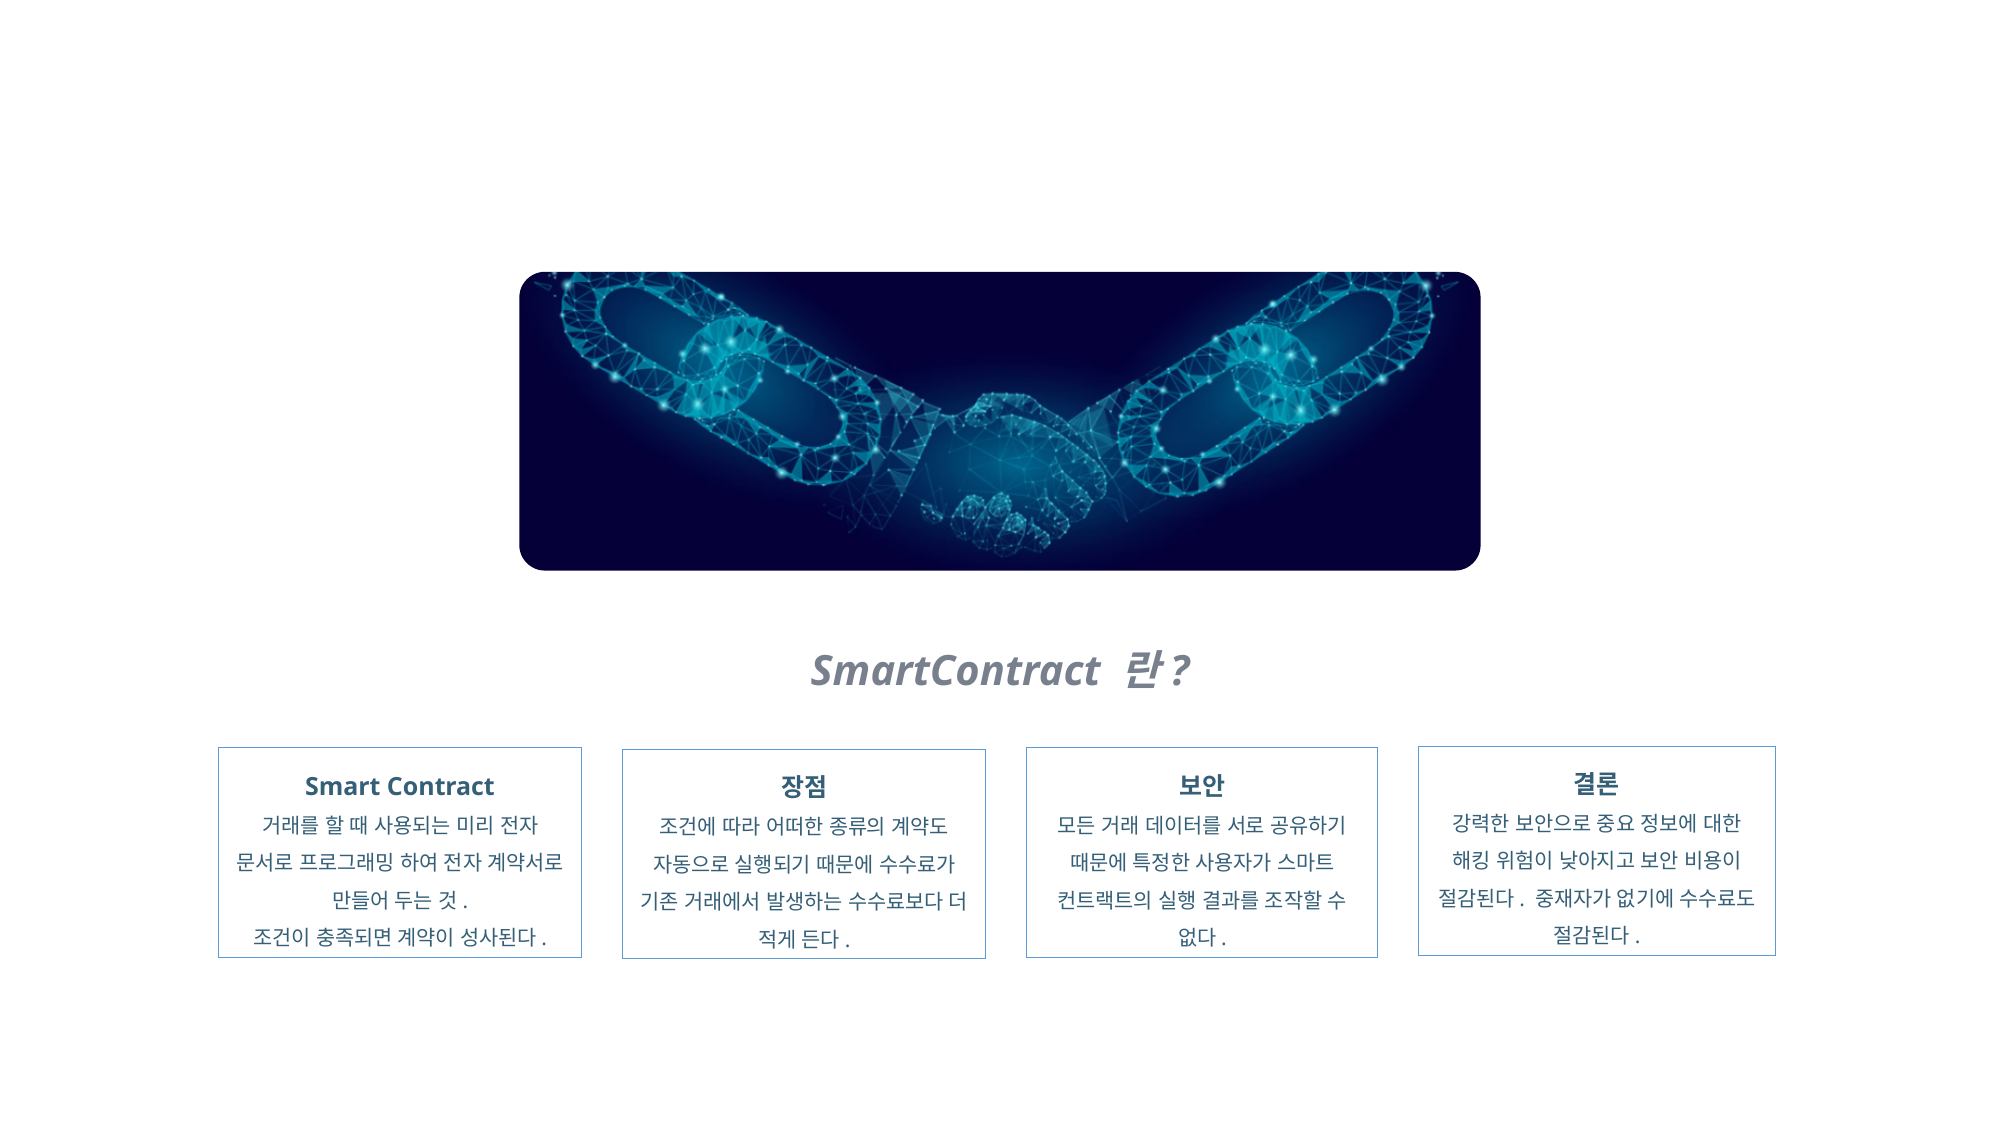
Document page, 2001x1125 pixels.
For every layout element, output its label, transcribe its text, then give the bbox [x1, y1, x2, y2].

text_box 장점 조건에 따라 어떠한 종류의 계약도 자동으로 실행되기 때문에 수수료가 기존 거래에서 발생하는 수수료보다 더 적게 든다. [622, 749, 986, 959]
text_box Smart Contract 거래를 할 때 사용되는 미리 전자 문서로 프로그래밍 하여 전자 계약서로 만들어 두는 것. 조건이 충족되면 계약이 성사된다. [218, 747, 582, 958]
text_box 결론 강력한 보안으로 중요 정보에 대한 해킹 위험이 낮아지고 보안 비용이 절감된다. 중재자가 없기에 수수료도 절감된다. [1418, 746, 1776, 956]
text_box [519, 271, 1481, 693]
text_box 보안 모든 거래 데이터를 서로 공유하기 때문에 특정한 사용자가 스마트 컨트랙트의 실행 결과를 조작할 수 없다. [1026, 747, 1378, 958]
